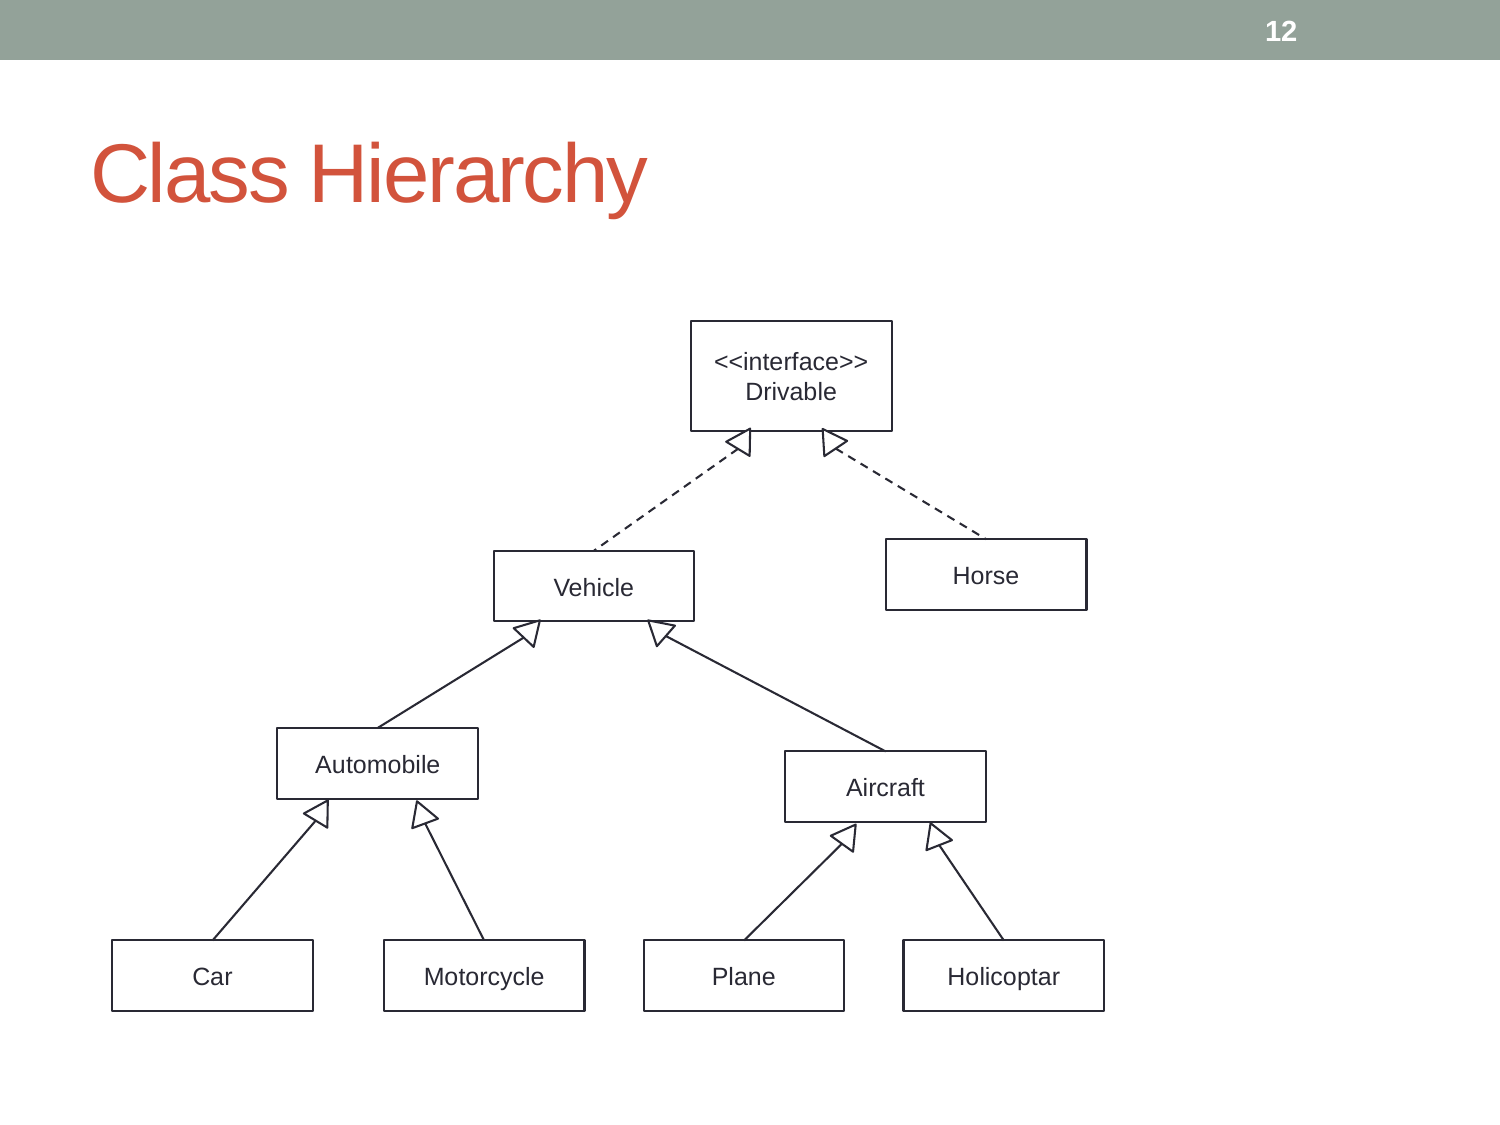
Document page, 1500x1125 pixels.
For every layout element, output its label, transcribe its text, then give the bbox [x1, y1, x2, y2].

text_box <<interface>> Drivable [689, 318, 894, 433]
text_box [924, 821, 955, 853]
text_box [511, 618, 542, 650]
text_box [301, 798, 330, 830]
title Class Hierarchy [75, 87, 1425, 250]
text_box [646, 618, 677, 649]
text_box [665, 635, 886, 752]
slide_number 12 [1250, 3, 1425, 57]
text_box Holicoptar [901, 938, 1106, 1013]
text_box [410, 799, 441, 831]
text_box [724, 426, 753, 458]
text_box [743, 843, 843, 941]
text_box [835, 448, 987, 540]
text_box Plane [641, 938, 847, 1013]
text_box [377, 637, 524, 729]
text_box Horse [884, 537, 1089, 612]
text_box Automobile [275, 726, 480, 801]
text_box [212, 820, 316, 941]
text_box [424, 823, 485, 941]
text_box Aircraft [783, 749, 988, 824]
text_box Vehicle [491, 548, 696, 624]
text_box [939, 844, 1005, 941]
text_box [820, 426, 850, 459]
text_box Motorcycle [382, 938, 587, 1013]
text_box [593, 448, 739, 551]
text_box [828, 822, 858, 854]
text_box Car [110, 938, 315, 1013]
